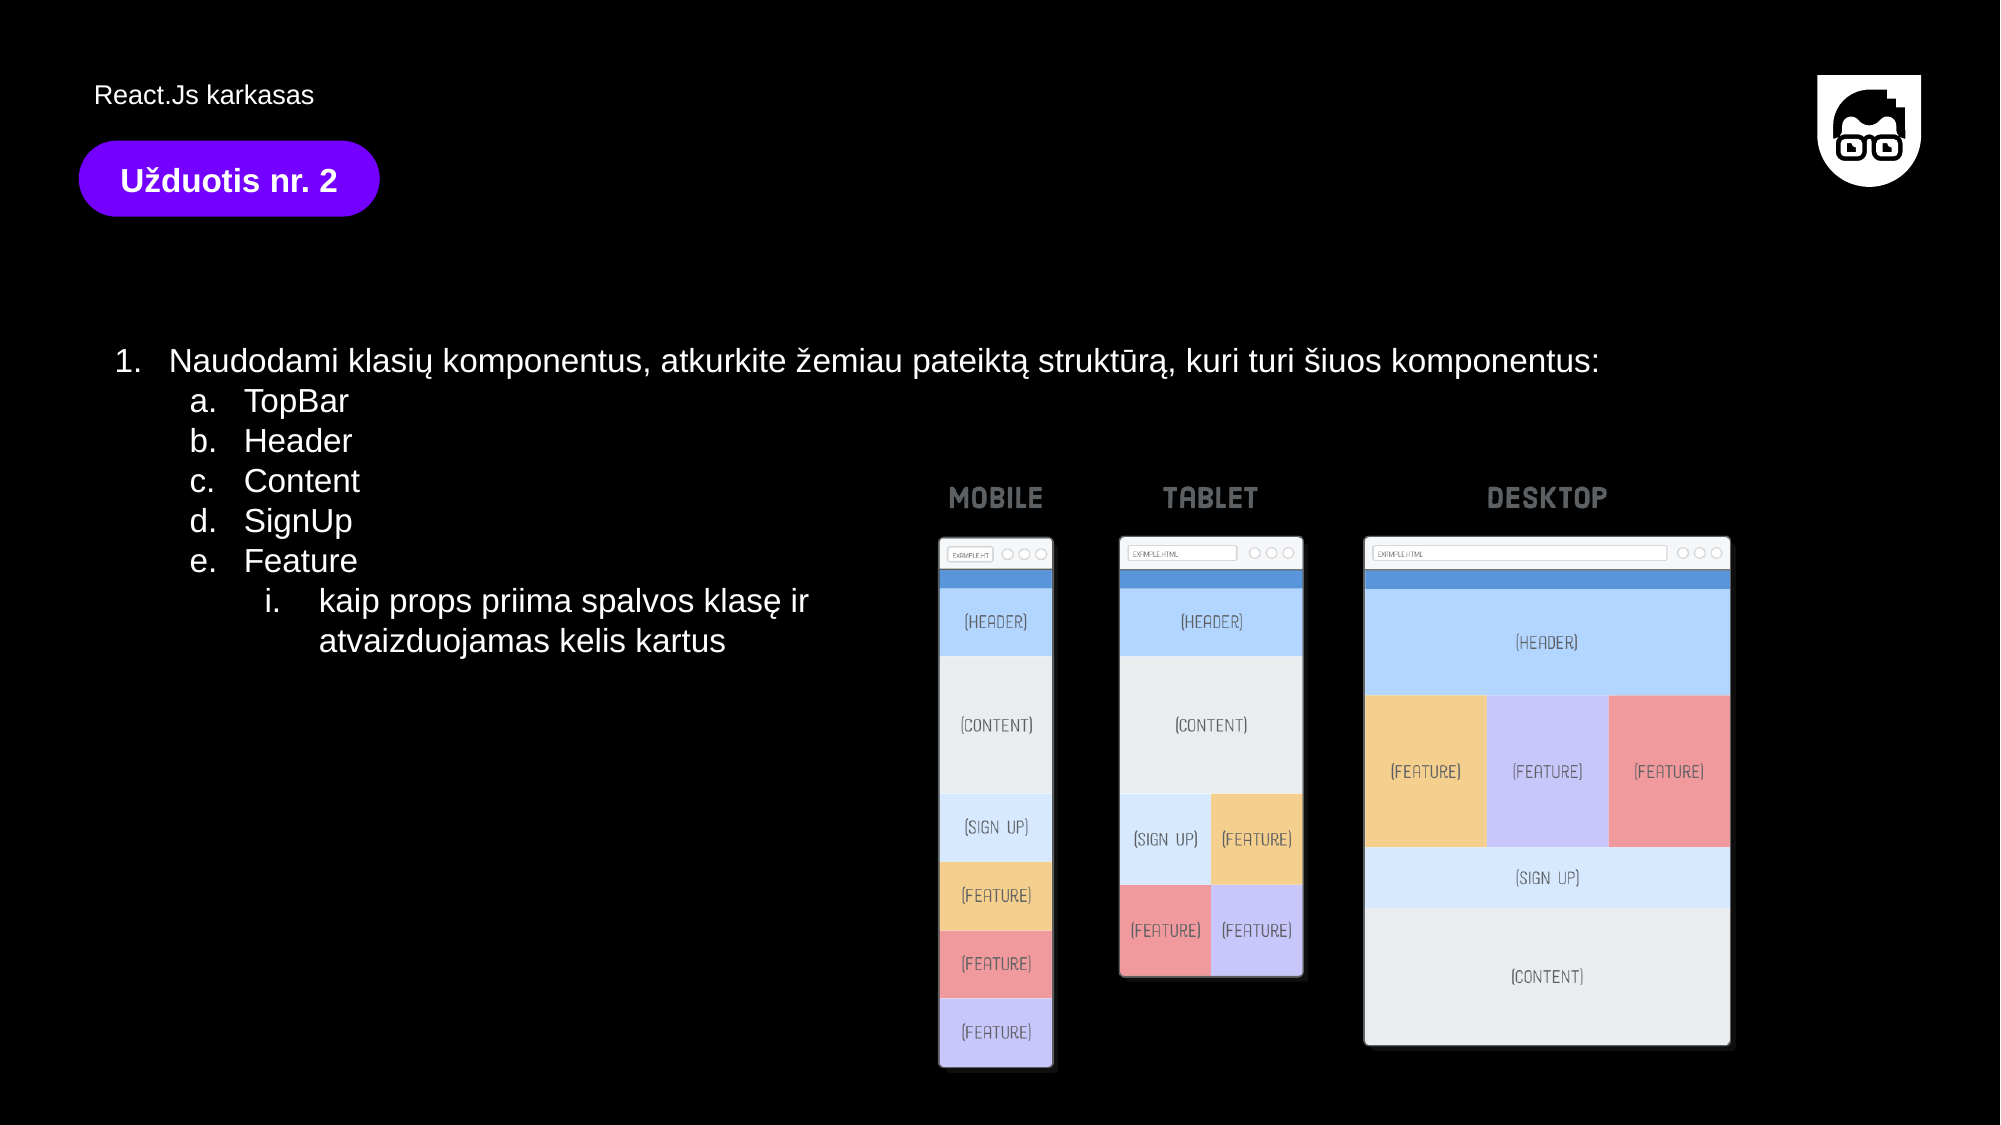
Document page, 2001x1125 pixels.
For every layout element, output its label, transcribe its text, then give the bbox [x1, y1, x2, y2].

text_box Užduotis nr. 2 [78, 140, 380, 217]
text_box Naudodami klasių komponentus, atkurkite žemiau pateiktą struktūrą, kuri turi šiuos komponentus: TopBar Header Content SignUp Feature kaip props priima spalvos klasę ir atvaizduojamas kelis kartus [78, 331, 1909, 1061]
picture [896, 446, 1779, 1103]
list React.Js karkasas [78, 75, 1000, 150]
